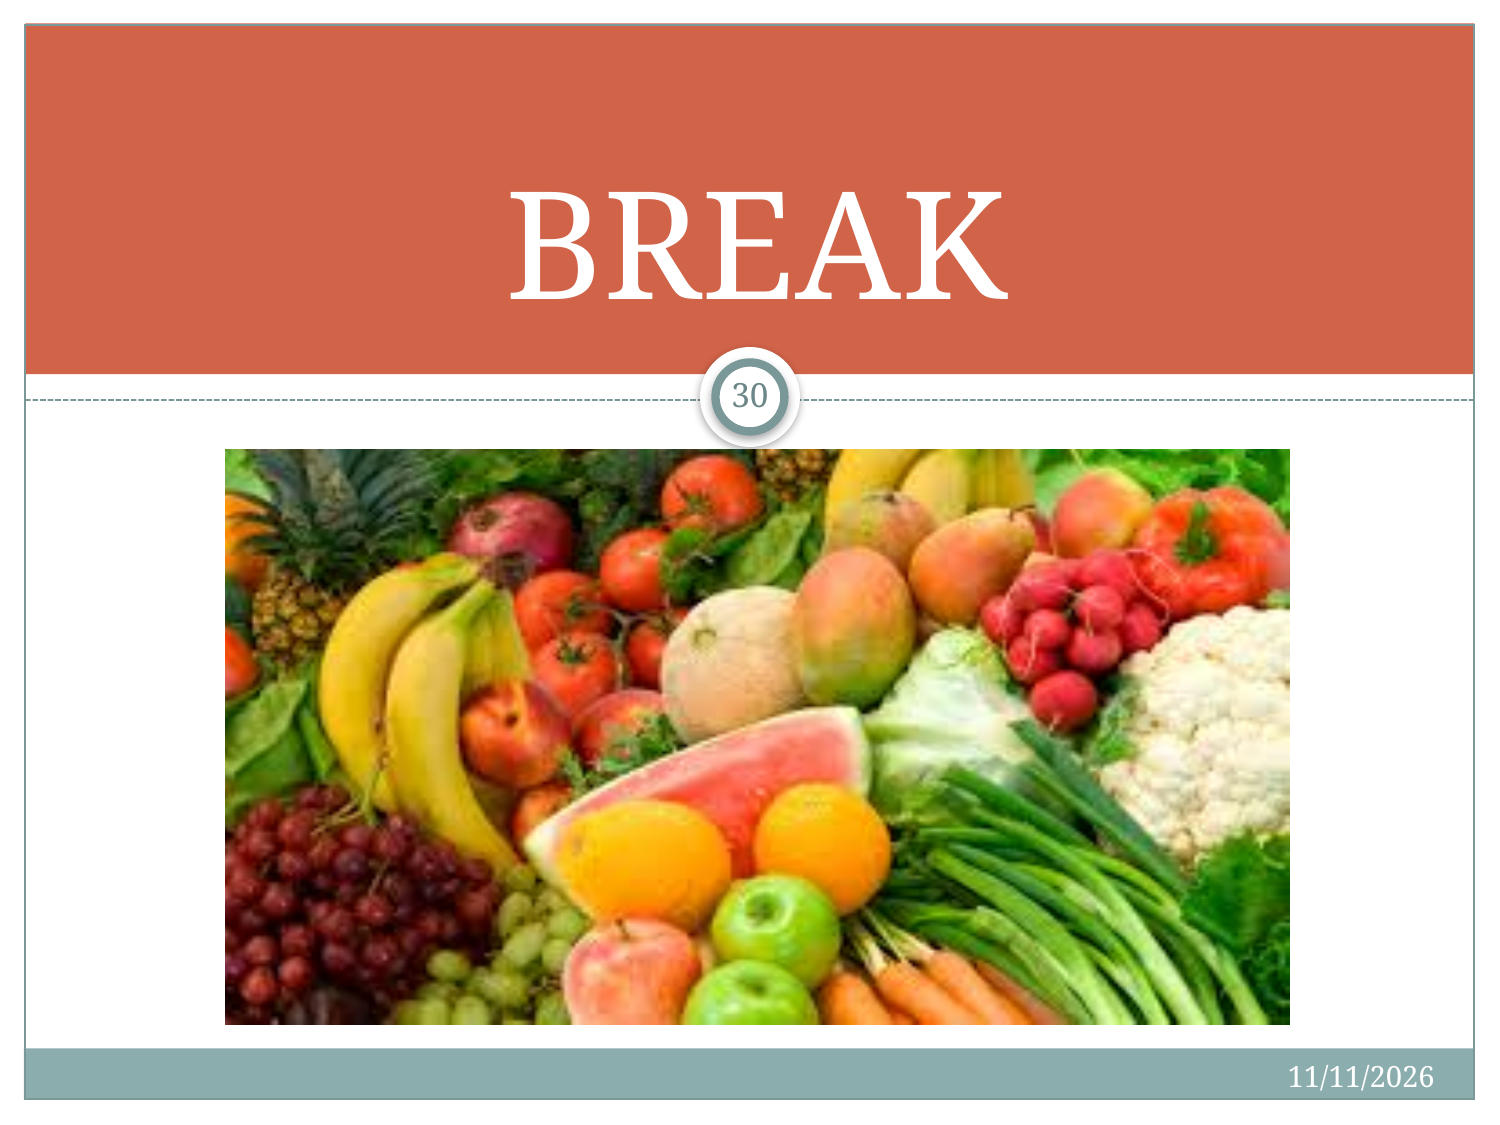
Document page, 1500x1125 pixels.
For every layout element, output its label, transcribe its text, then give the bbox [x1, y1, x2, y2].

slide_number 30 [712, 360, 788, 434]
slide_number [950, 1050, 1450, 1111]
title BREAK [118, 87, 1394, 338]
picture [224, 449, 1290, 1026]
